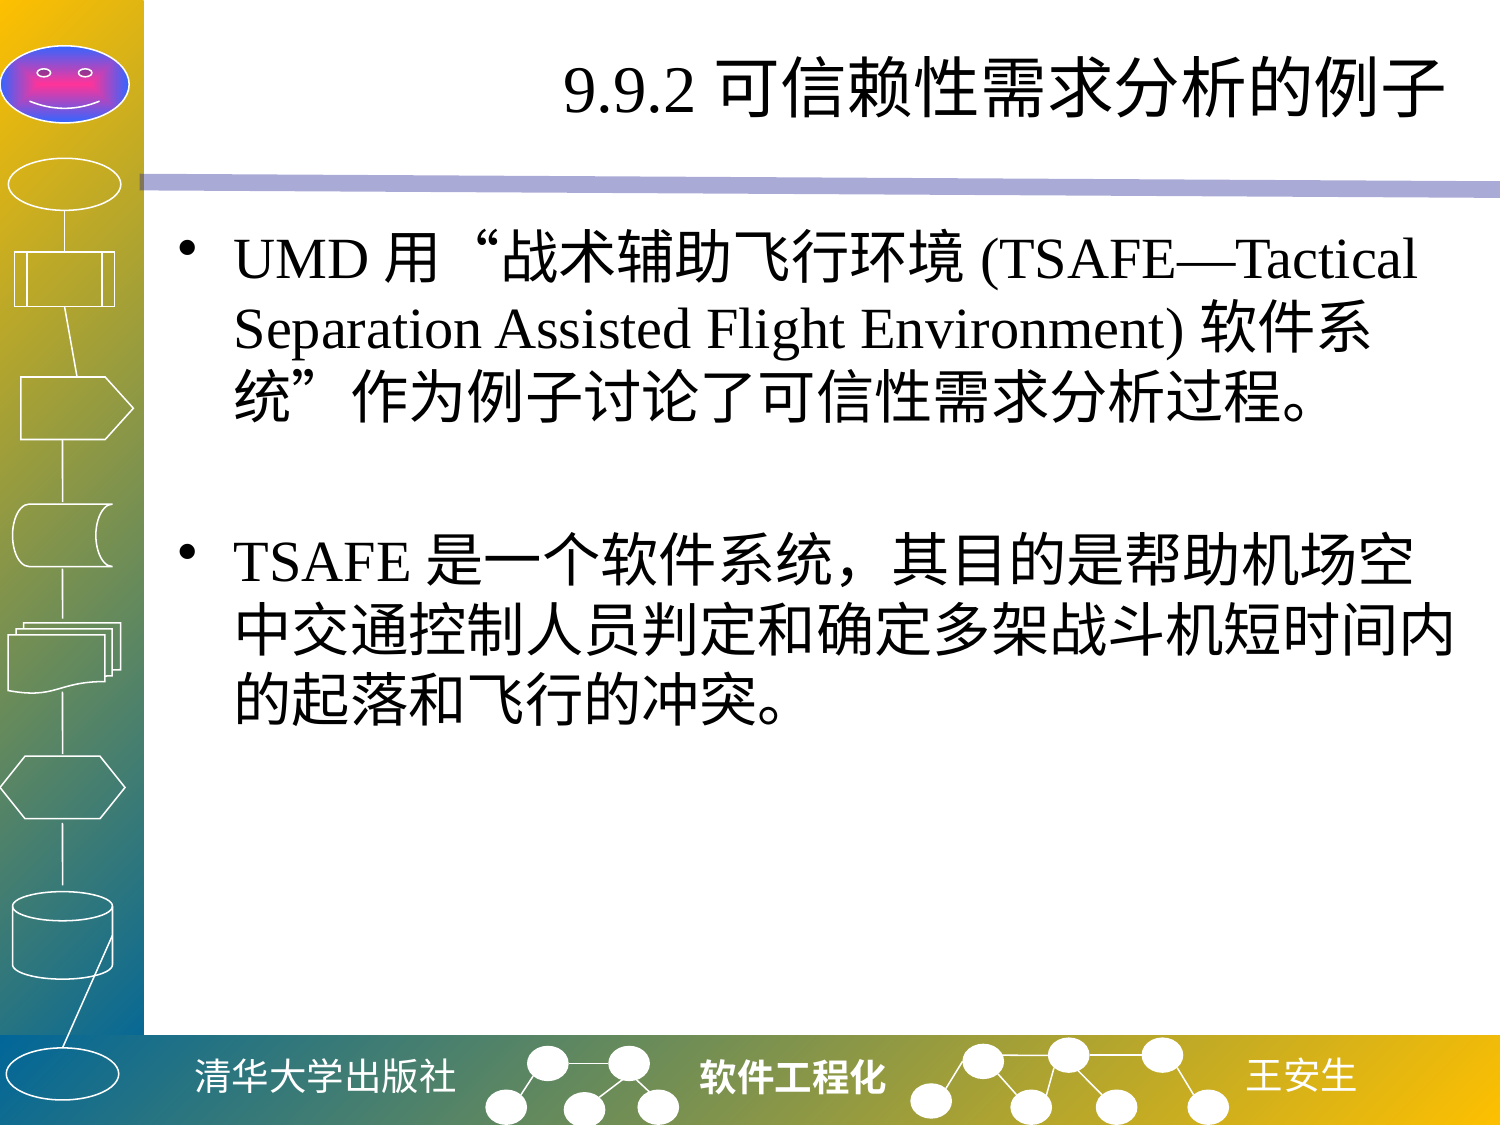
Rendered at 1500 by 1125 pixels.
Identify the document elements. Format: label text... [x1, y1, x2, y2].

title 9.9.2可信赖性需求分析的例子 [187, 24, 1463, 147]
list UMD用“战术辅助飞行环境(TSAFE—Tactical Separation Assisted Flight Environment)软件系统”作为例子讨论了可信性需求分析过程。 TSAFE是一个软件系统，其目的是帮助机场空中交通控制人员判定和确定多架战斗机短时间内的起落和飞行的冲突。 [162, 212, 1476, 1017]
